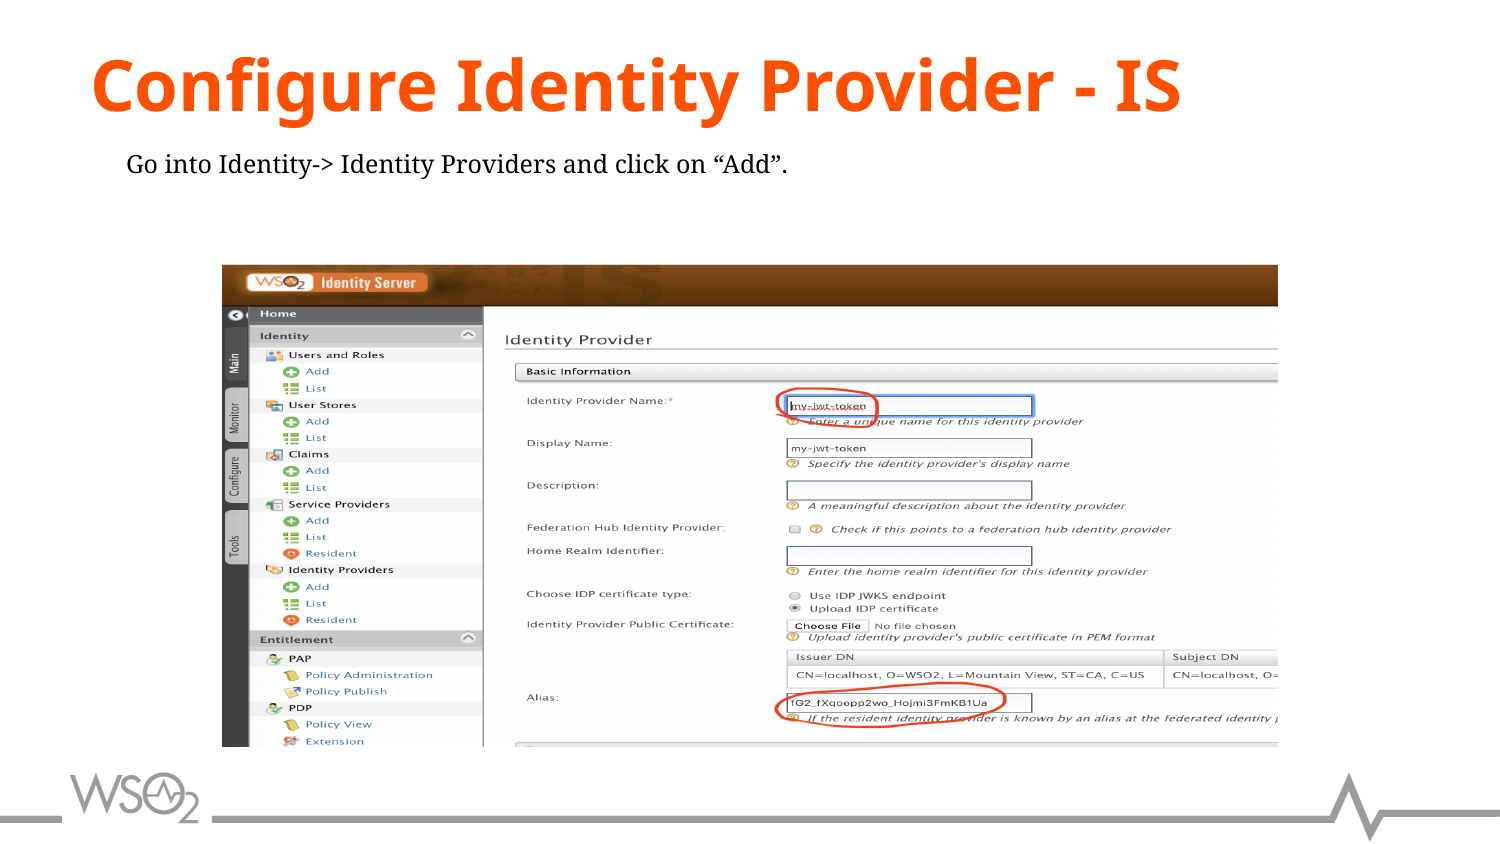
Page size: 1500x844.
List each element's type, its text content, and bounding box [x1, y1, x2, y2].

picture [0, 0, 1500, 844]
title Configure Identity Provider - IS [75, 33, 1425, 134]
text_box Go into Identity-> Identity Providers and click on “Add”. [110, 133, 1126, 208]
